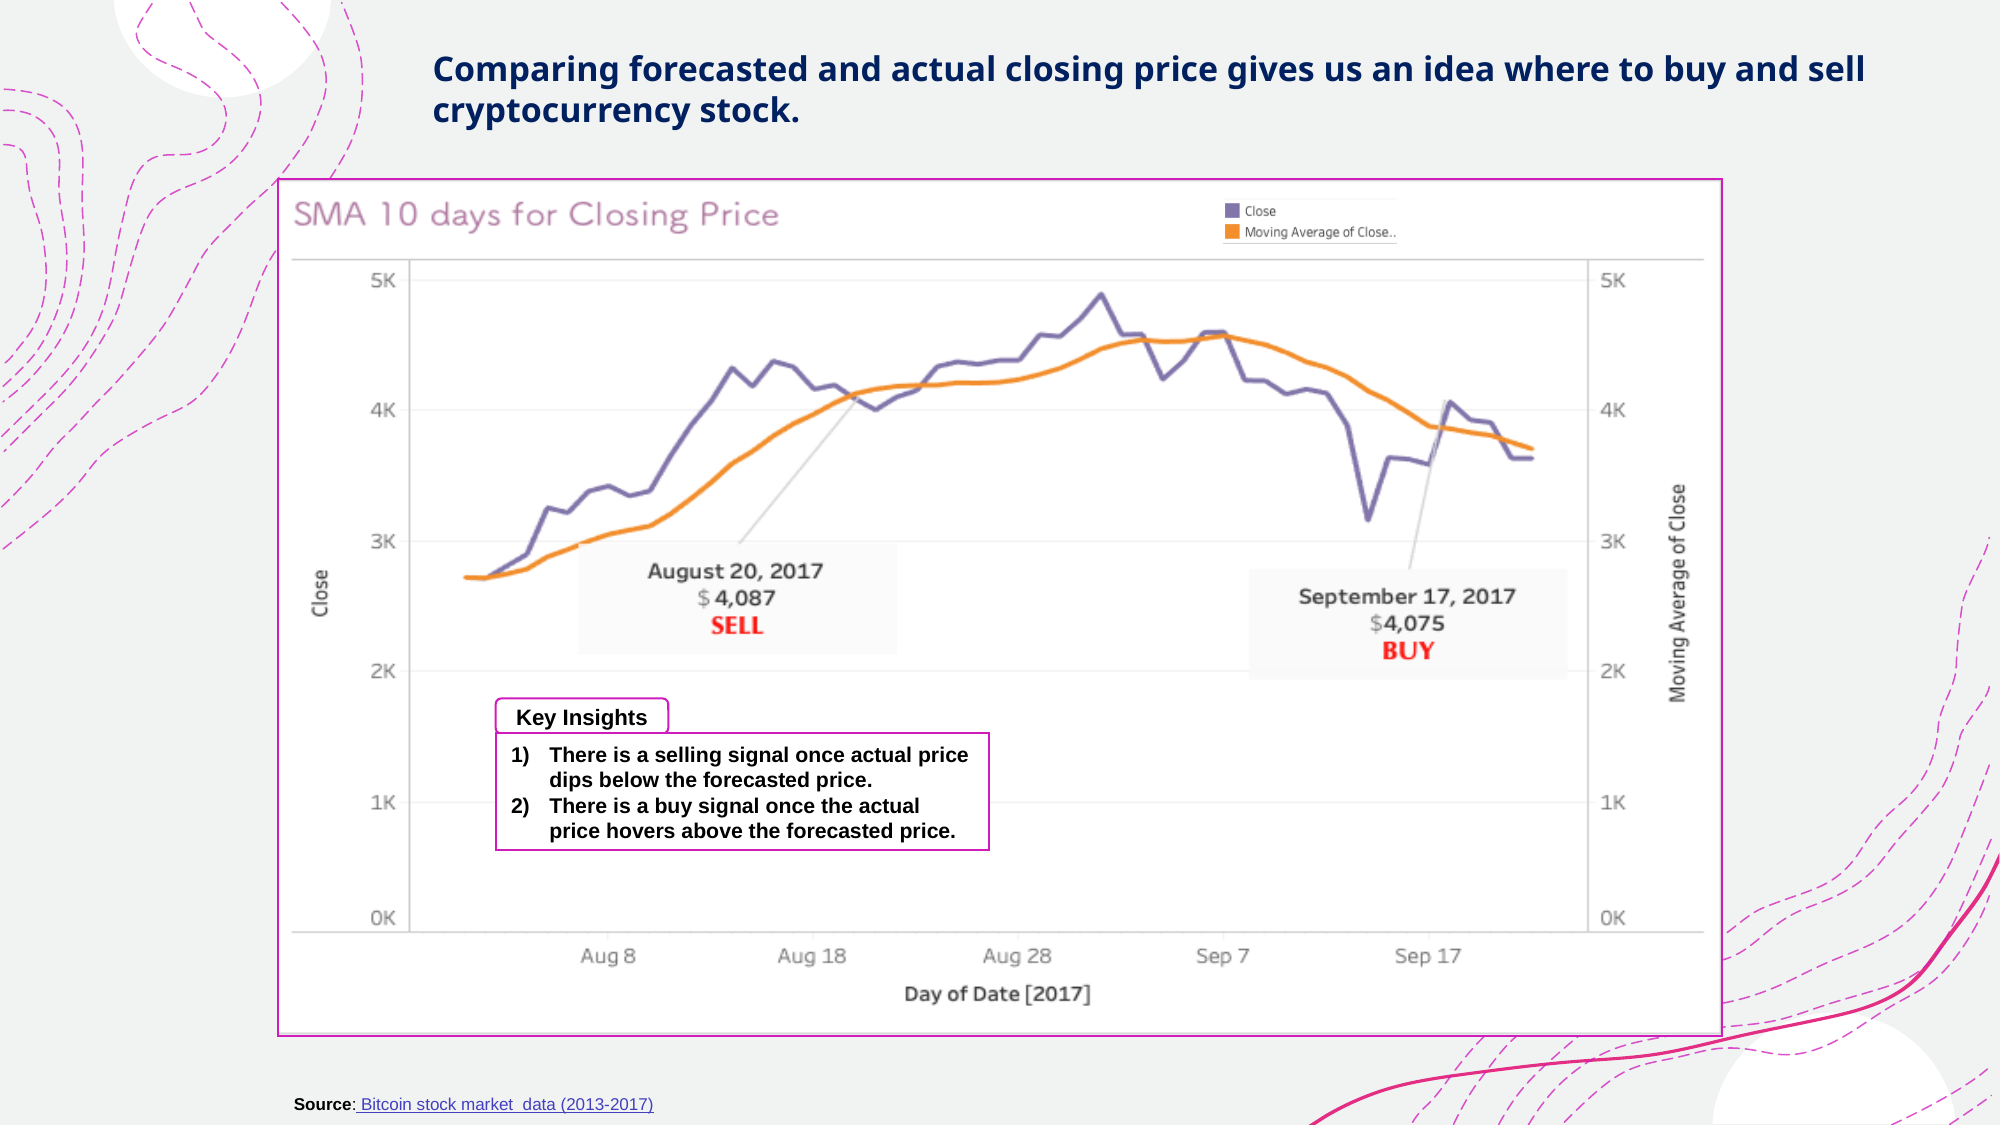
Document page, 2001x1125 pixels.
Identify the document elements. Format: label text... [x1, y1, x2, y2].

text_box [278, 180, 1722, 1036]
text_box Source: Bitcoin stock market data (2013-2017) [278, 1065, 823, 1122]
title Comparing forecasted and actual closing price gives us an idea where to buy and sell cryptocurrency stock. [432, 47, 1876, 236]
